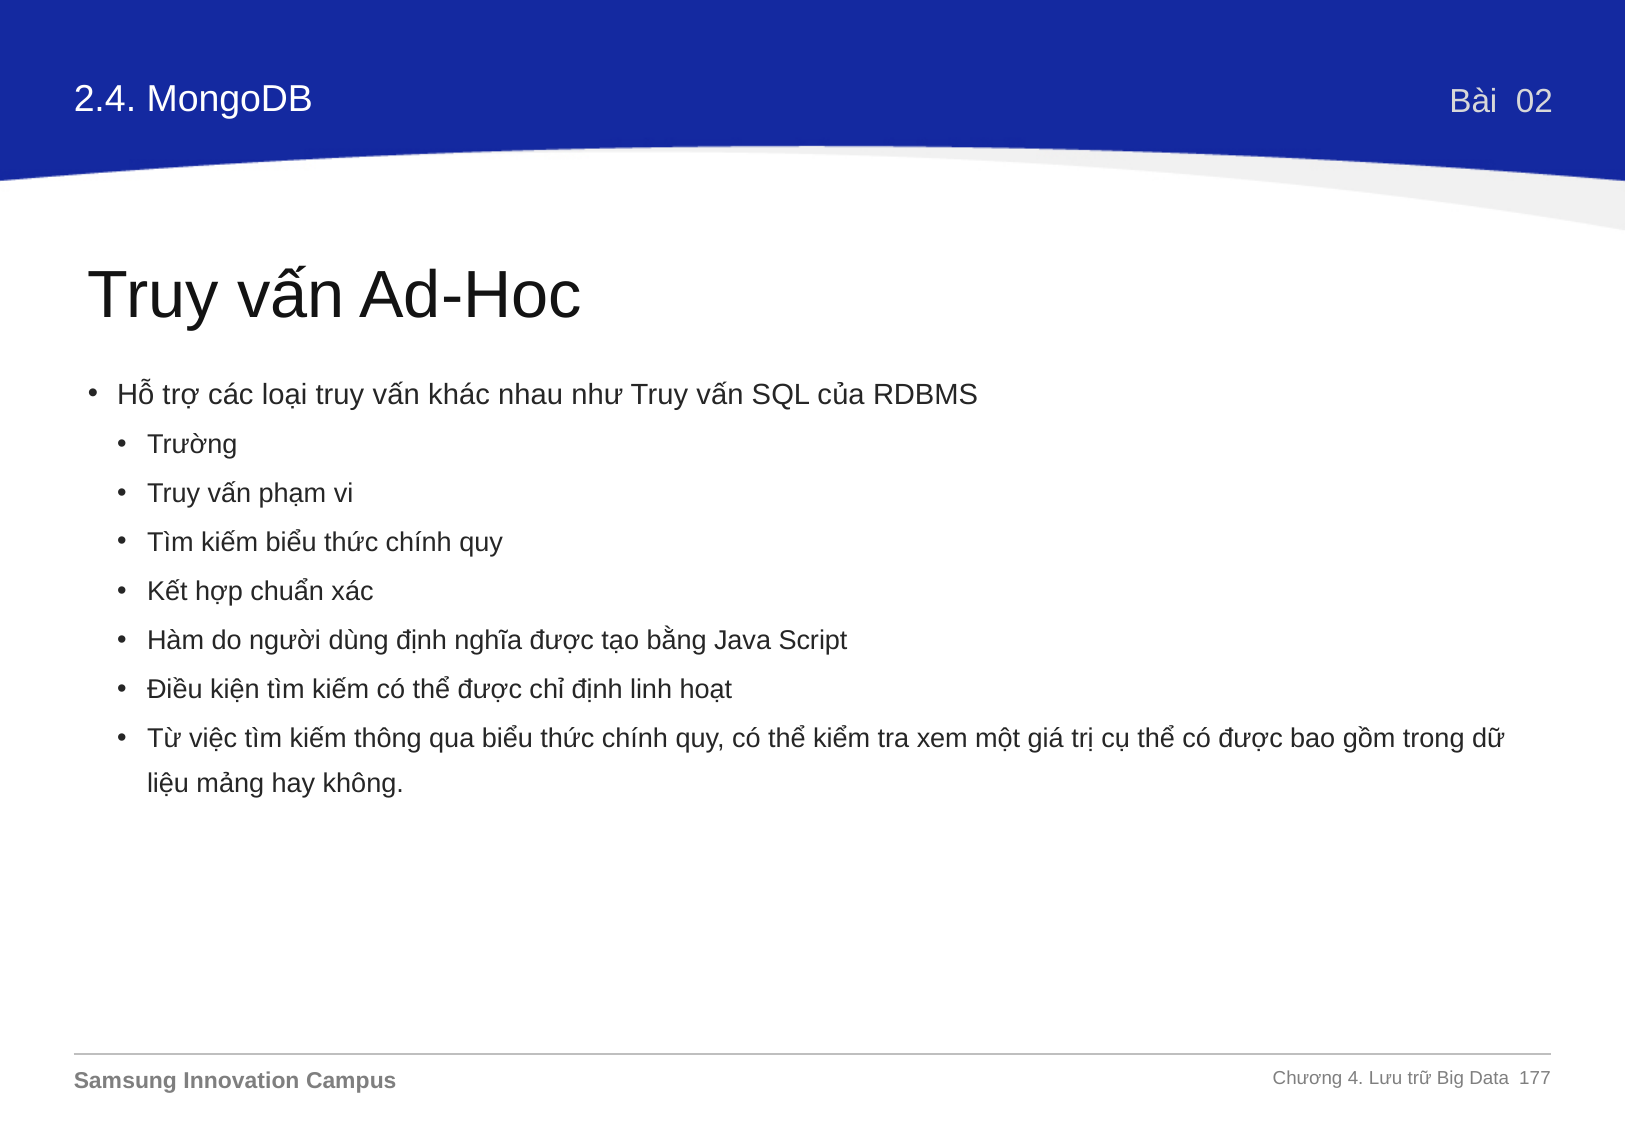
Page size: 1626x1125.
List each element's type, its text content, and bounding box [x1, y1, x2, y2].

list Bài 02 [1423, 79, 1554, 120]
list 2.4. MongoDB [73, 73, 980, 119]
list Hỗ trợ các loại truy vấn khác nhau như Truy vấn SQL của RDBMS Trường Truy vấn phạm vi Tìm kiếm biểu thức chính quy Kết hợp chuẩn xác Hàm do người dùng định nghĩa được tạo bằng Java Script Điều kiện tìm kiếm có thể được chỉ định linh hoạt Từ việc tìm kiếm thông qua biểu thức chính quy, có thể kiểm tra xem một giá trị cụ thể có được bao gồm trong dữ liệu mảng hay không. [87, 365, 1531, 516]
picture [0, 0, 1625, 1125]
list Truy vấn Ad-Hoc [87, 249, 1531, 331]
